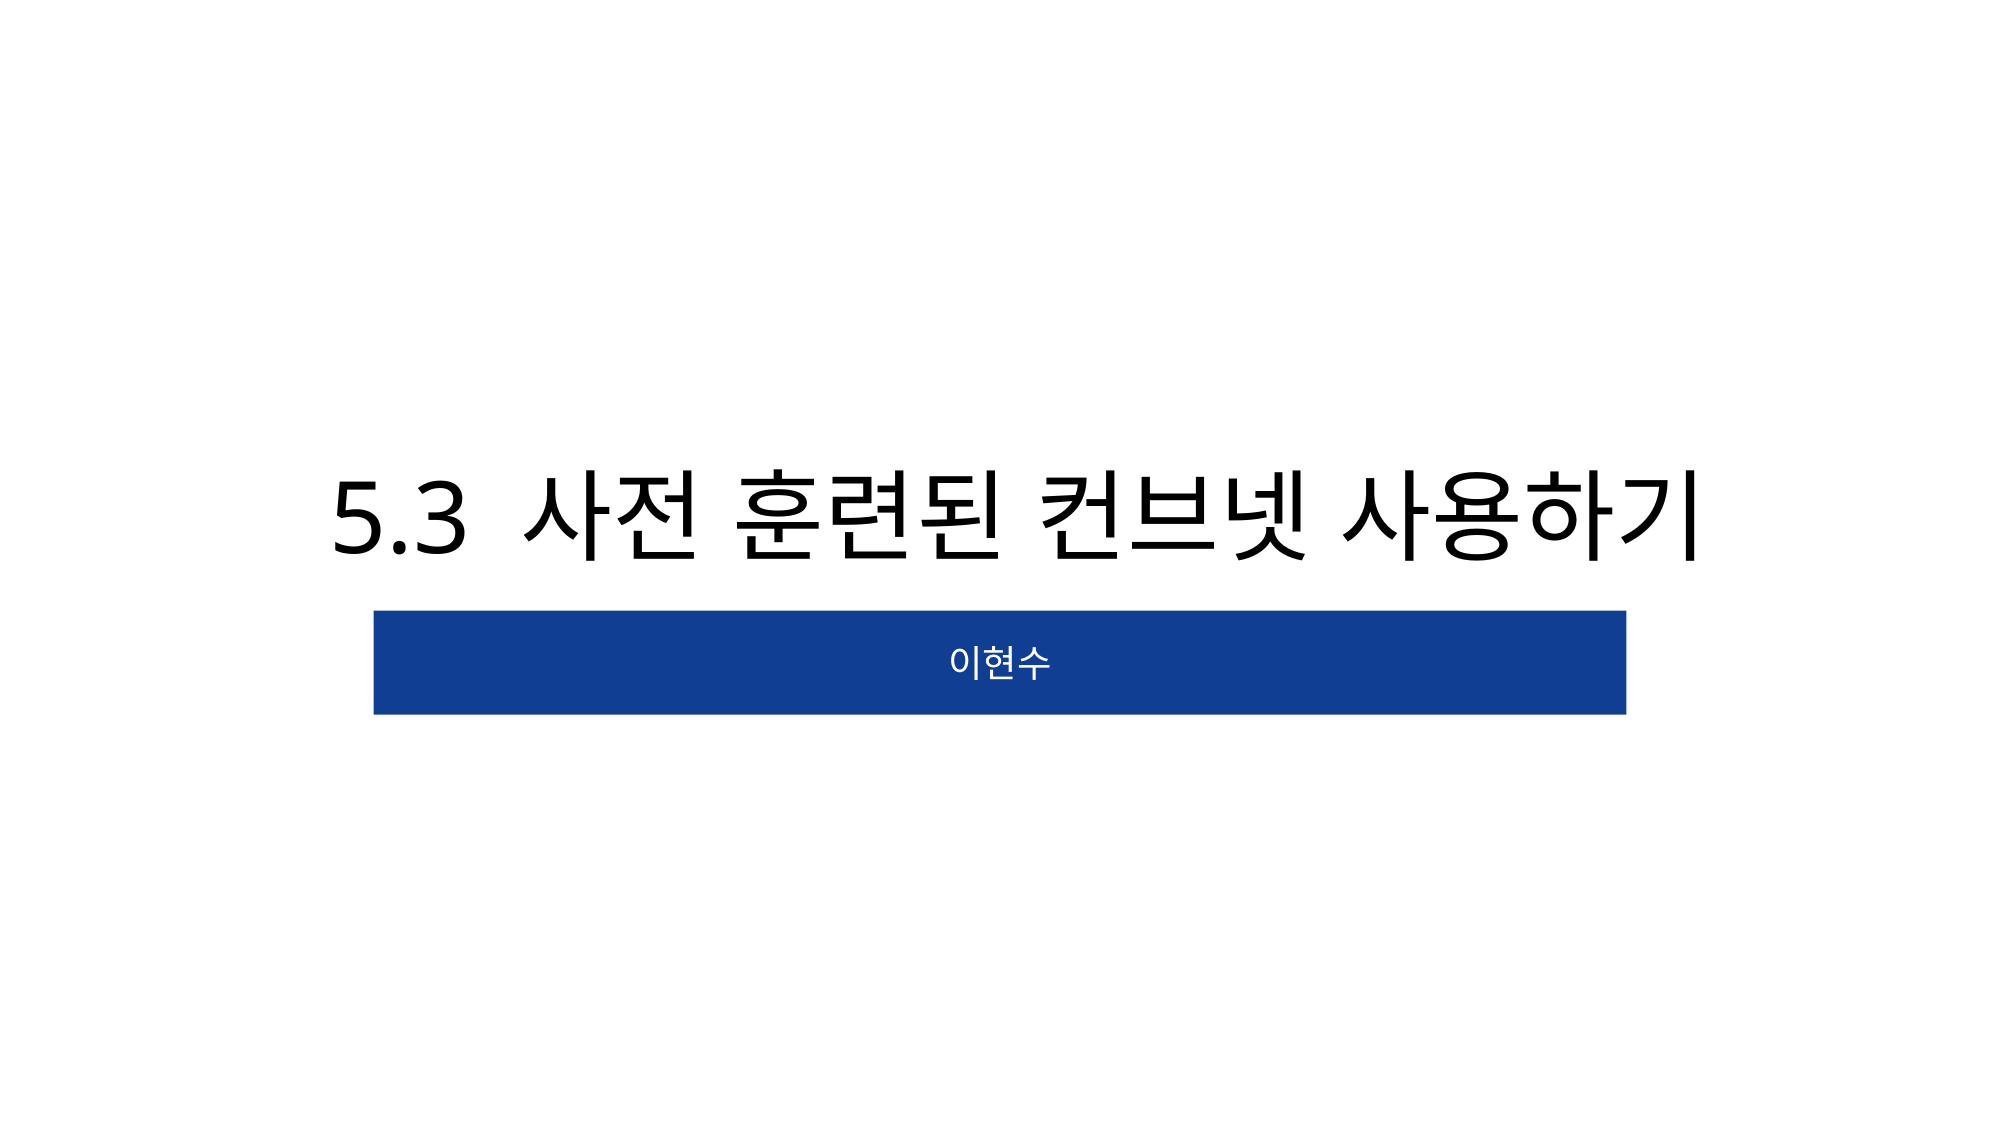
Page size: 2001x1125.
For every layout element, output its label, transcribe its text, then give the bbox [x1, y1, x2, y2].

text_box 이현수 [373, 610, 1627, 716]
text_box 5.3 사전 훈련된 컨브넷 사용하기 [261, 446, 1777, 581]
